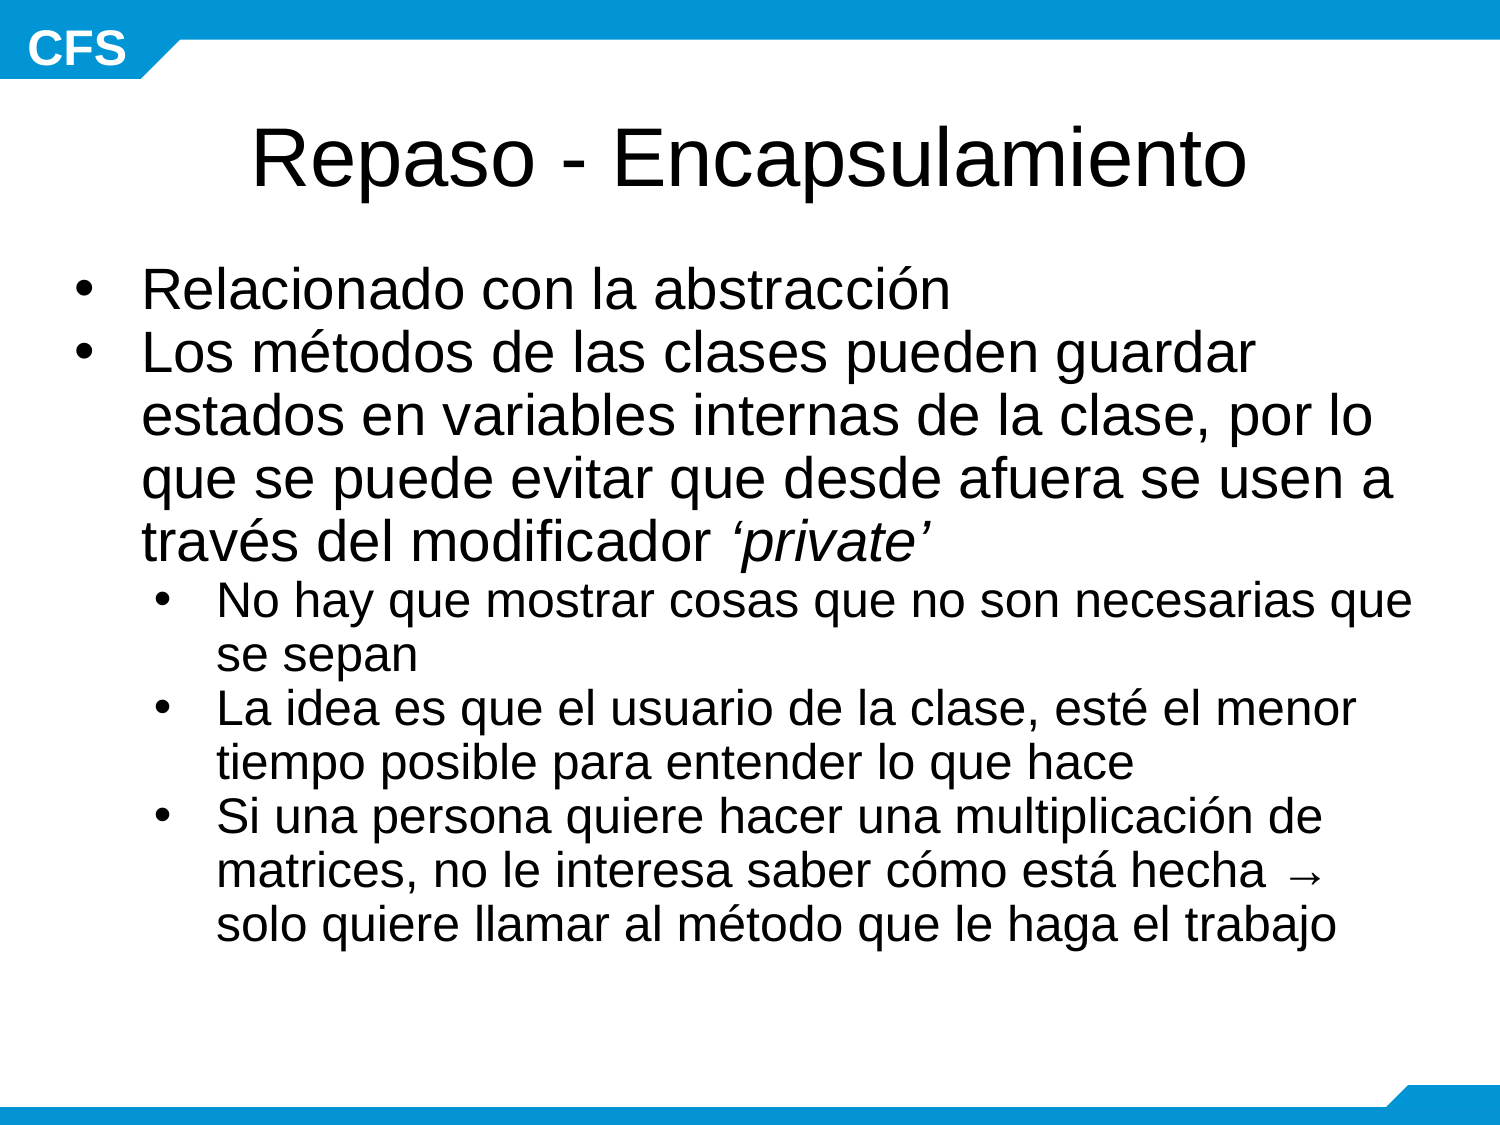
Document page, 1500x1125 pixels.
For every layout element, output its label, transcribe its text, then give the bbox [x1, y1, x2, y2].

title Repaso - Encapsulamiento [51, 97, 1449, 223]
list Relacionado con la abstracción Los métodos de las clases pueden guardar estados en variables internas de la clase, por lo que se puede evitar que desde afuera se usen a través del modificador ‘private’ No hay que mostrar cosas que no son necesarias que se sepan La idea es que el usuario de la clase, esté el menor tiempo posible para entender lo que hace Si una persona quiere hacer una multiplicación de matrices, no le interesa saber cómo está hecha → solo quiere llamar al método que le haga el trabajo [51, 252, 1449, 1000]
